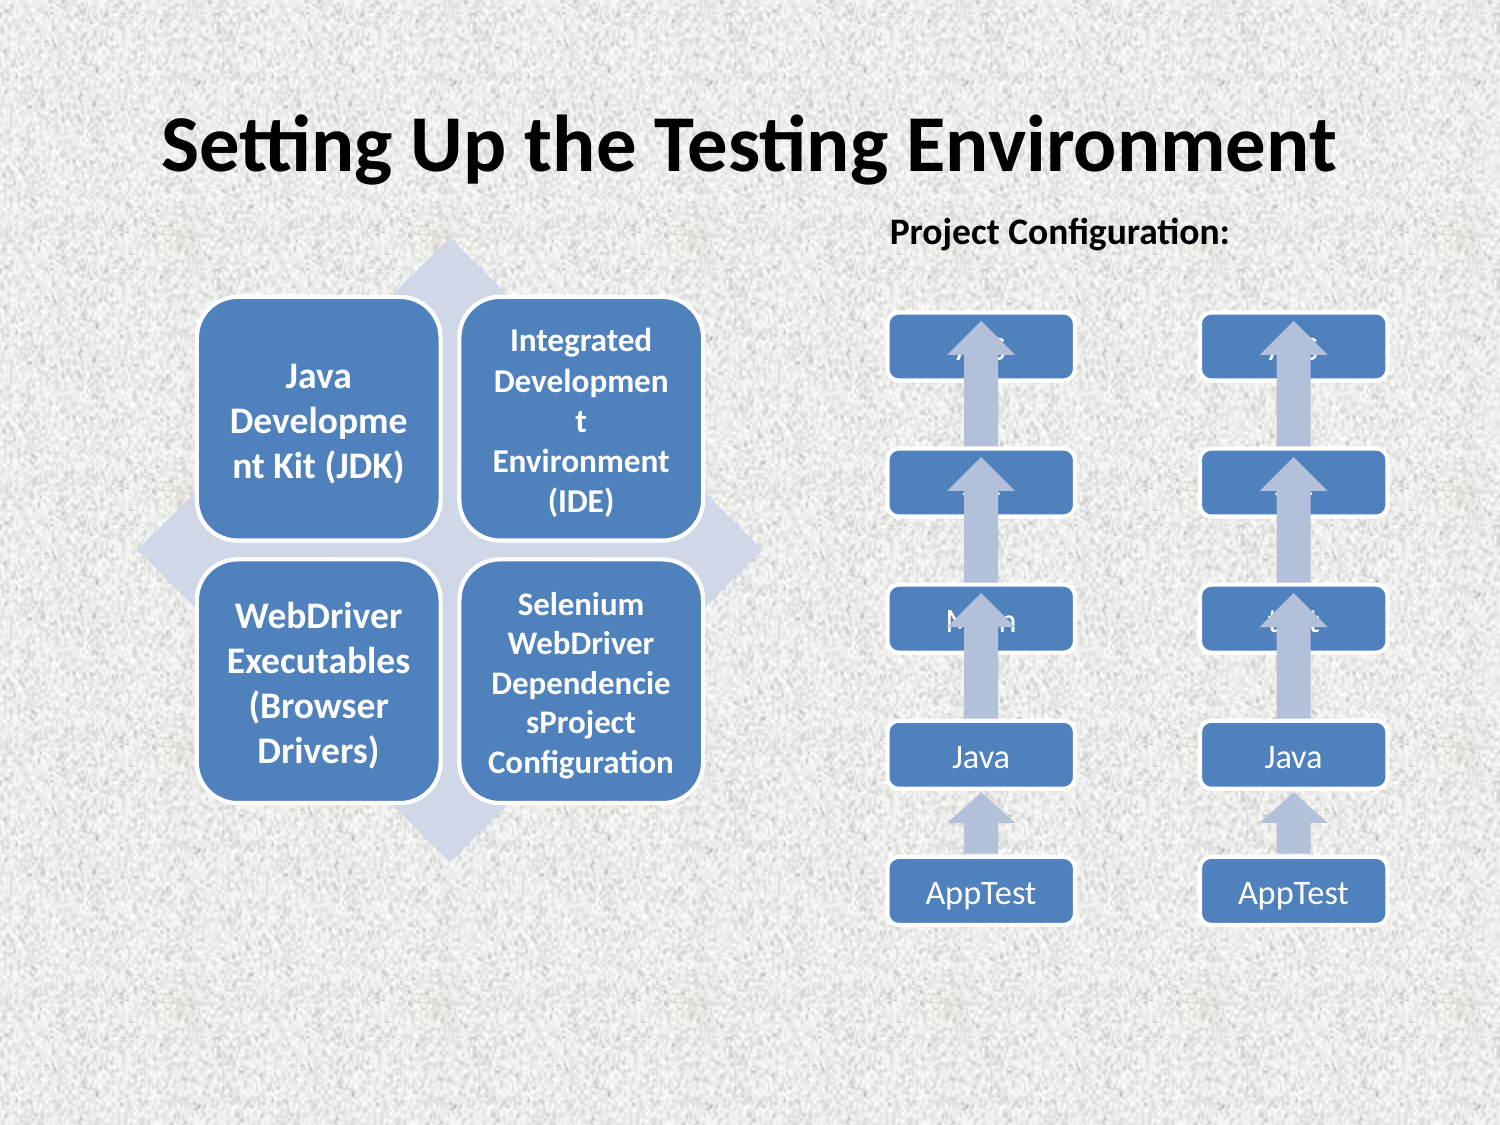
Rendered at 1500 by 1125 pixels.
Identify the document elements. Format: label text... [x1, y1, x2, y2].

title Setting Up the Testing Environment [75, 45, 1425, 233]
text_box Project Configuration: [874, 199, 1313, 350]
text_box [887, 312, 1076, 926]
picture [0, 0, 1500, 1125]
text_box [1199, 312, 1388, 926]
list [74, 237, 826, 863]
